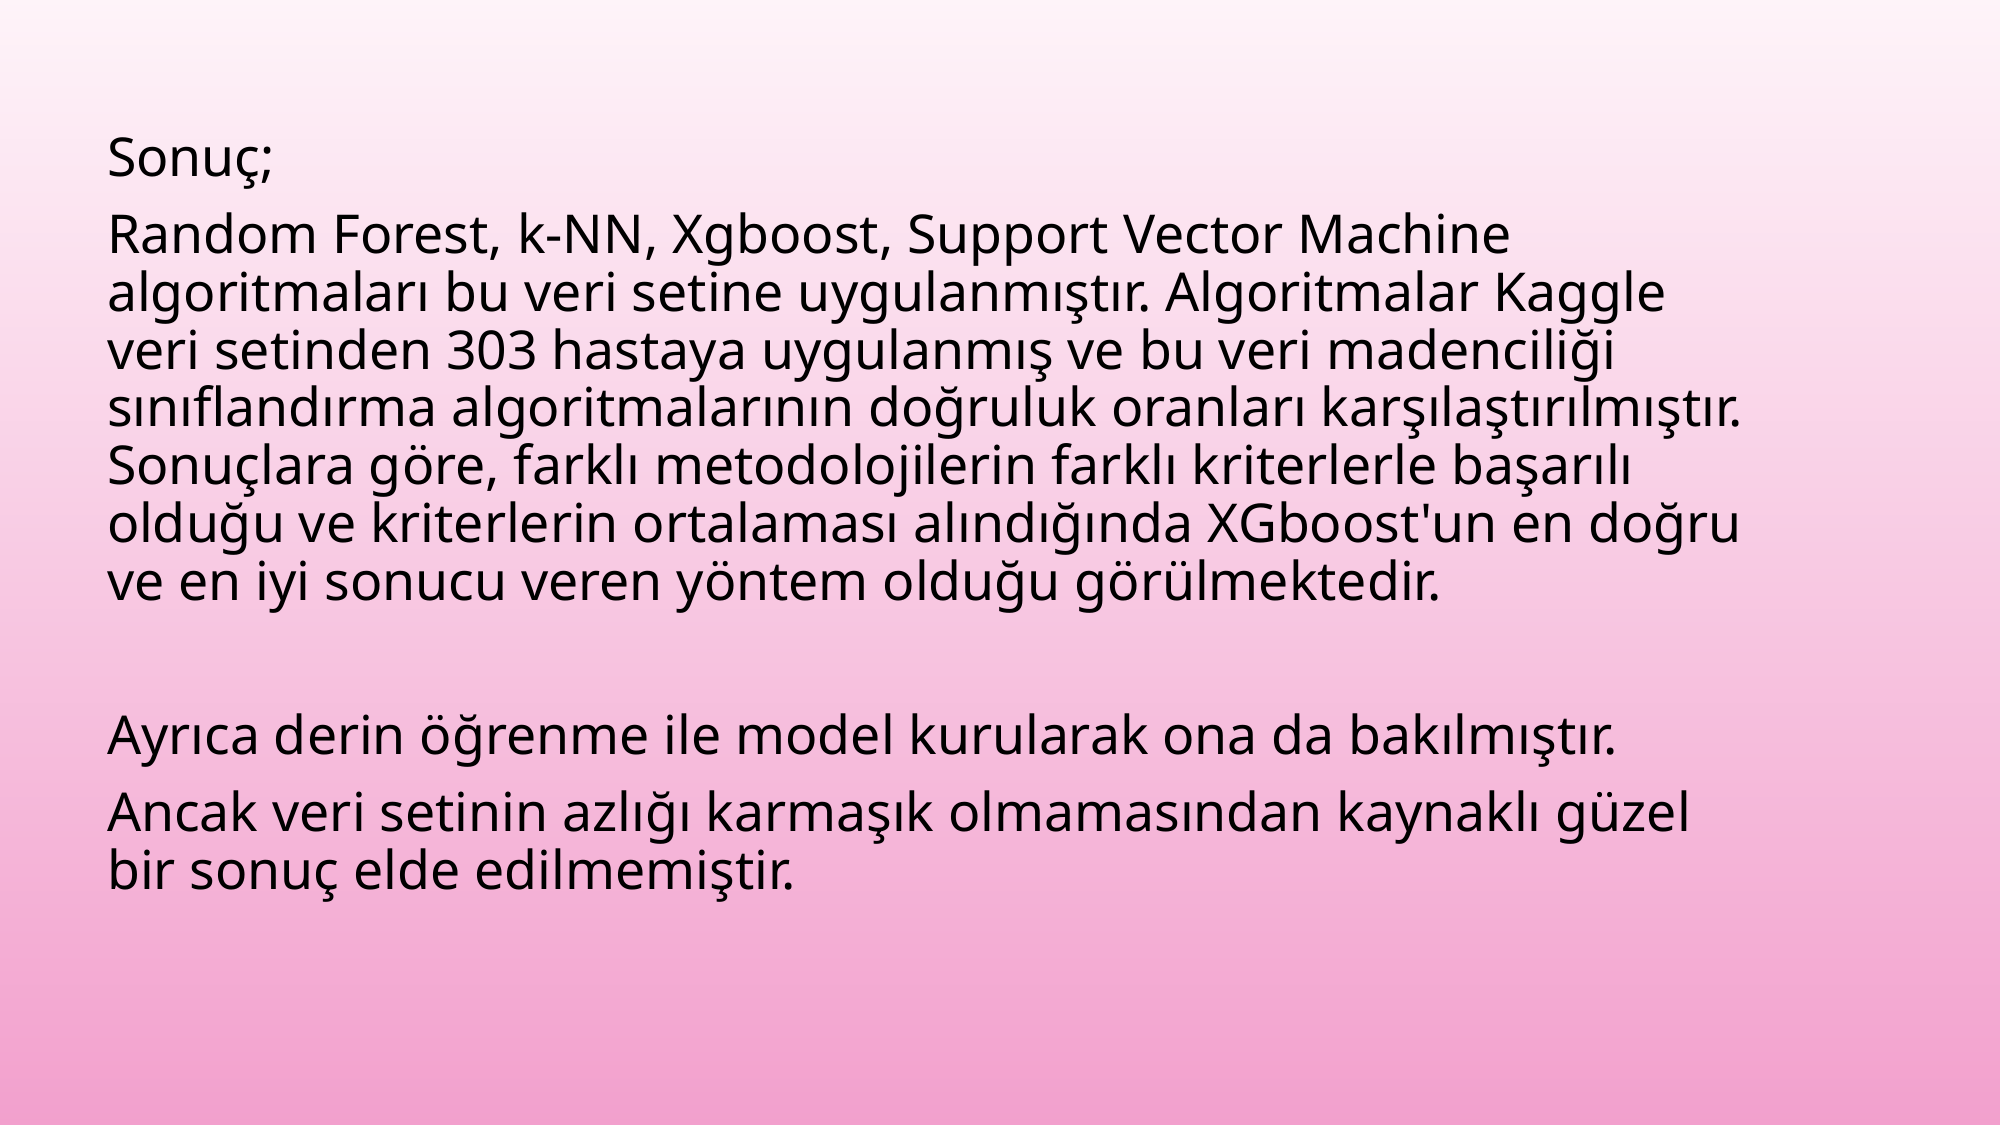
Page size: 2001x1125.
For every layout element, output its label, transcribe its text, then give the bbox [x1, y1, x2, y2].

list Sonuç; Random Forest, k-NN, Xgboost, Support Vector Machine algoritmaları bu veri setine uygulanmıştır. Algoritmalar Kaggle veri setinden 303 hastaya uygulanmış ve bu veri madenciliği sınıflandırma algoritmalarının doğruluk oranları karşılaştırılmıştır. Sonuçlara göre, farklı metodolojilerin farklı kriterlerle başarılı olduğu ve kriterlerin ortalaması alındığında XGboost'un en doğru ve en iyi sonucu veren yöntem olduğu görülmektedir. Ayrıca derin öğrenme ile model kurularak ona da bakılmıştır. Ancak veri setinin azlığı karmaşık olmamasından kaynaklı güzel bir sonuç elde edilmemiştir. [92, 122, 1771, 958]
